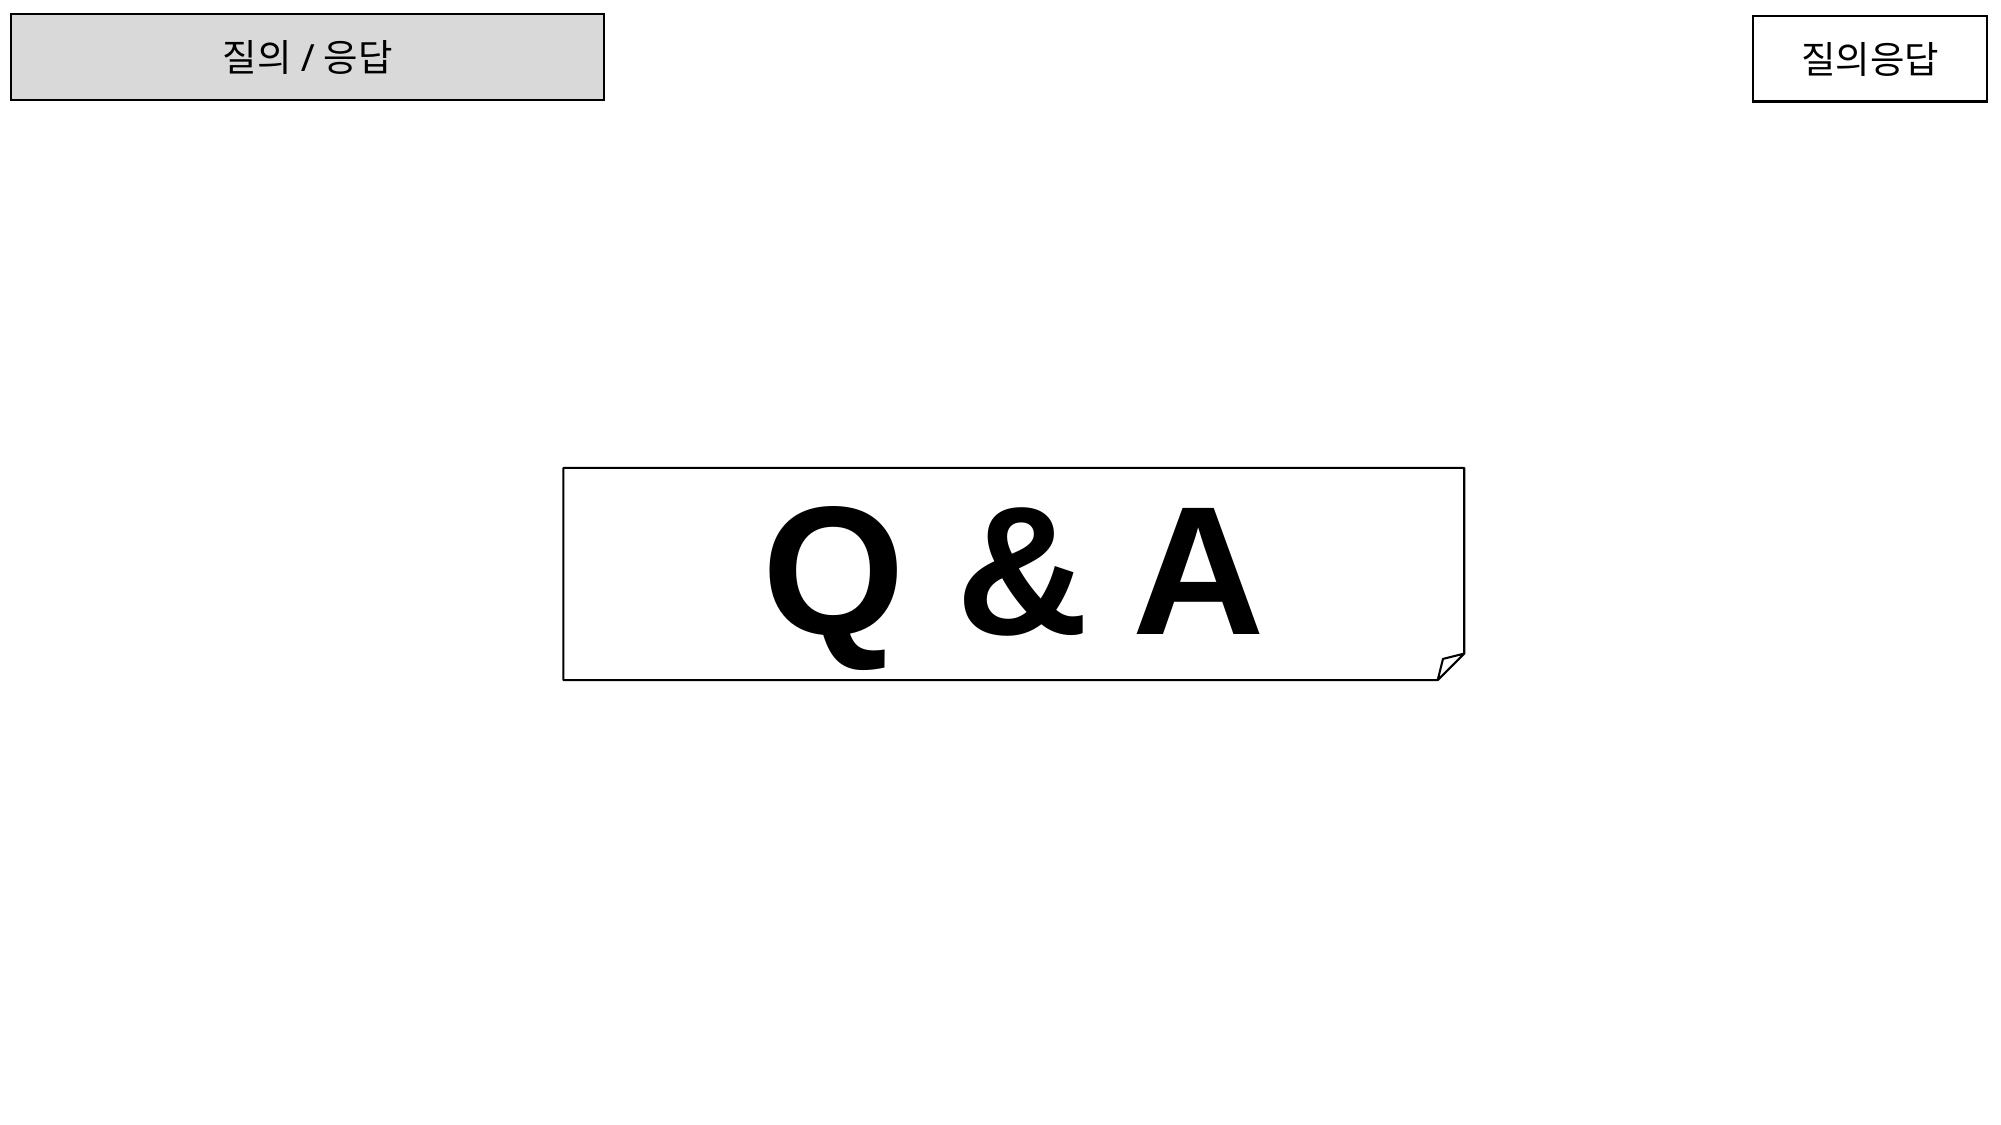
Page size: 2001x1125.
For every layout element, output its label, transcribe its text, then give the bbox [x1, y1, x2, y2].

text_box Q & A [563, 467, 1465, 681]
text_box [11, 13, 1988, 102]
